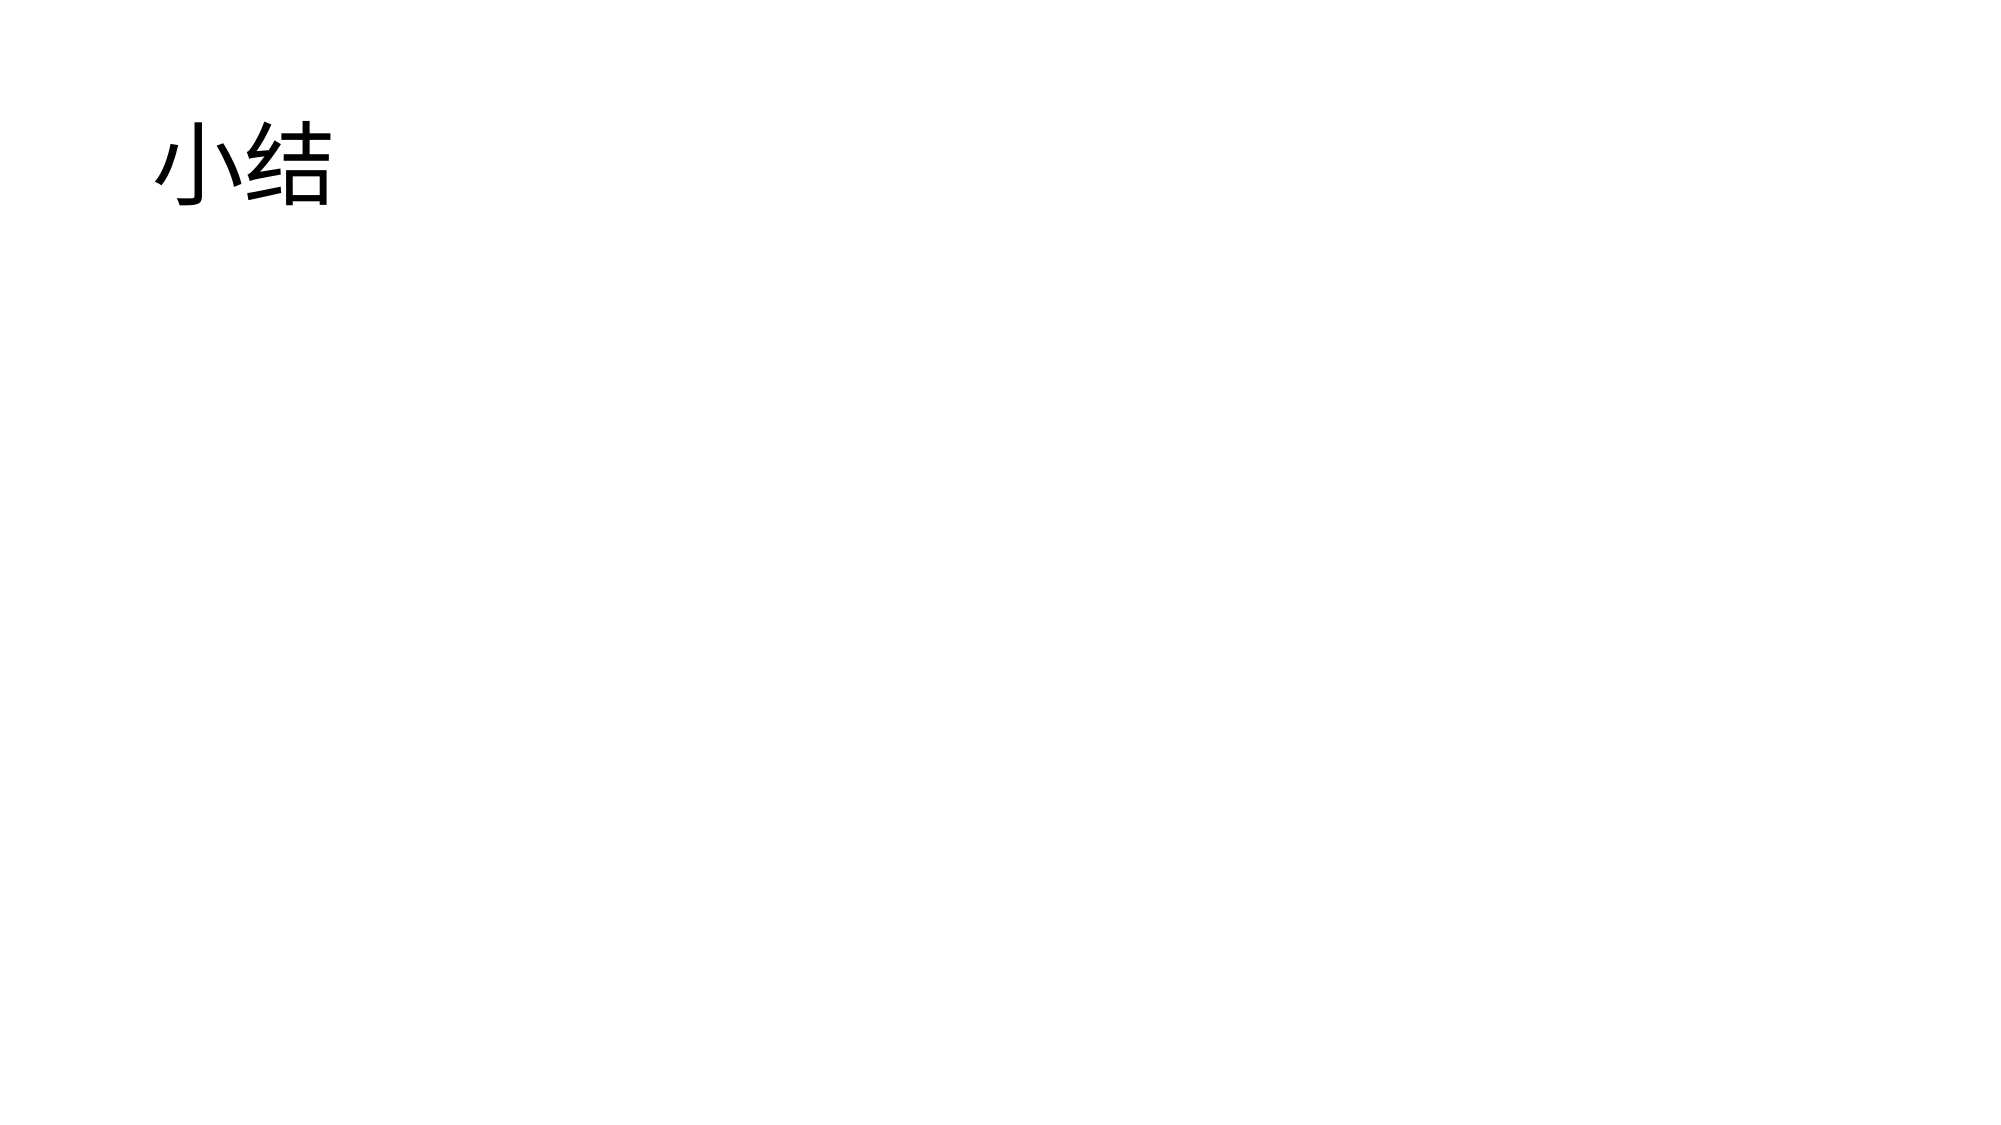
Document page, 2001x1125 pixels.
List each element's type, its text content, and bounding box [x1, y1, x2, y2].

title 小结 [137, 59, 1863, 278]
